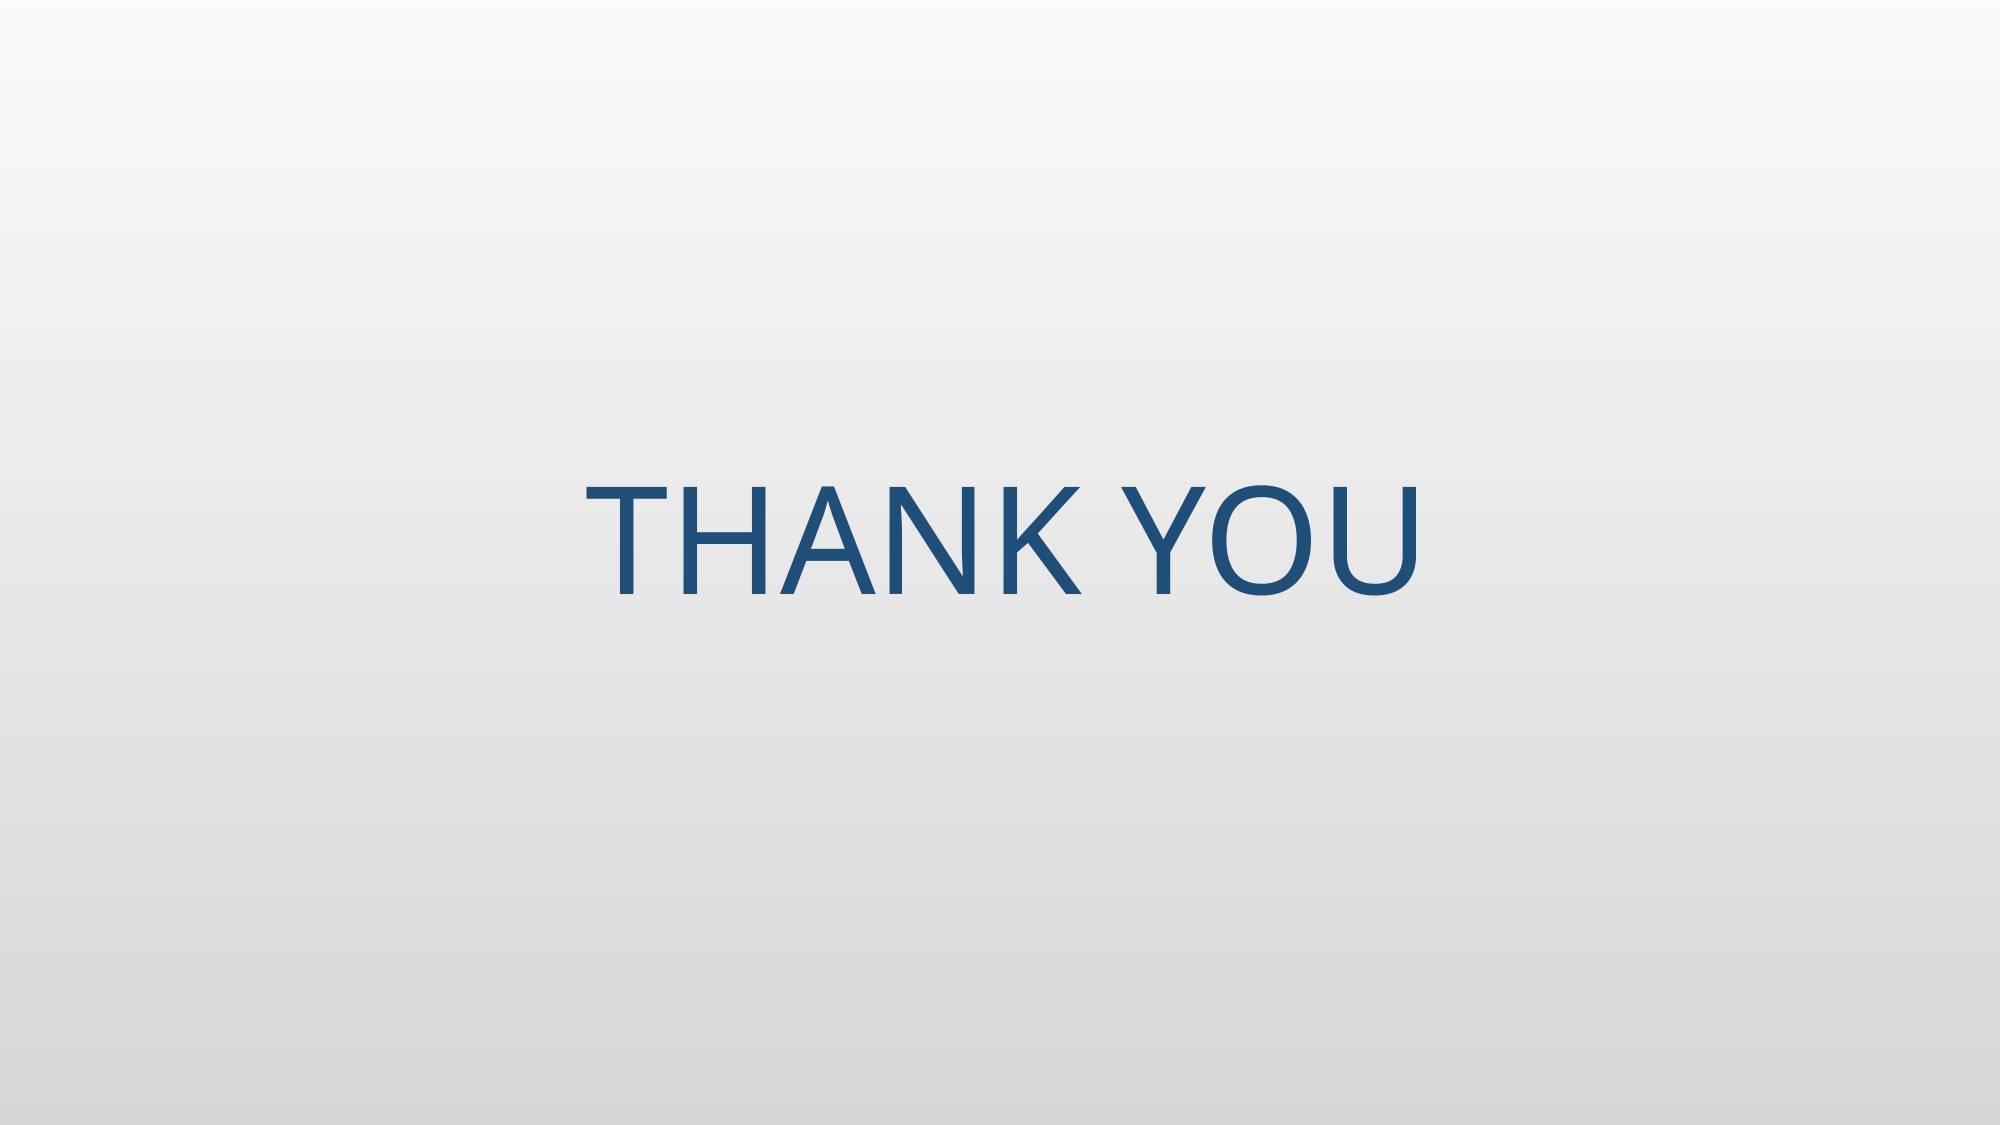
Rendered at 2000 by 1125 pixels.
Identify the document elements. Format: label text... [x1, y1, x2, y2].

title Thank you [570, 417, 1495, 635]
